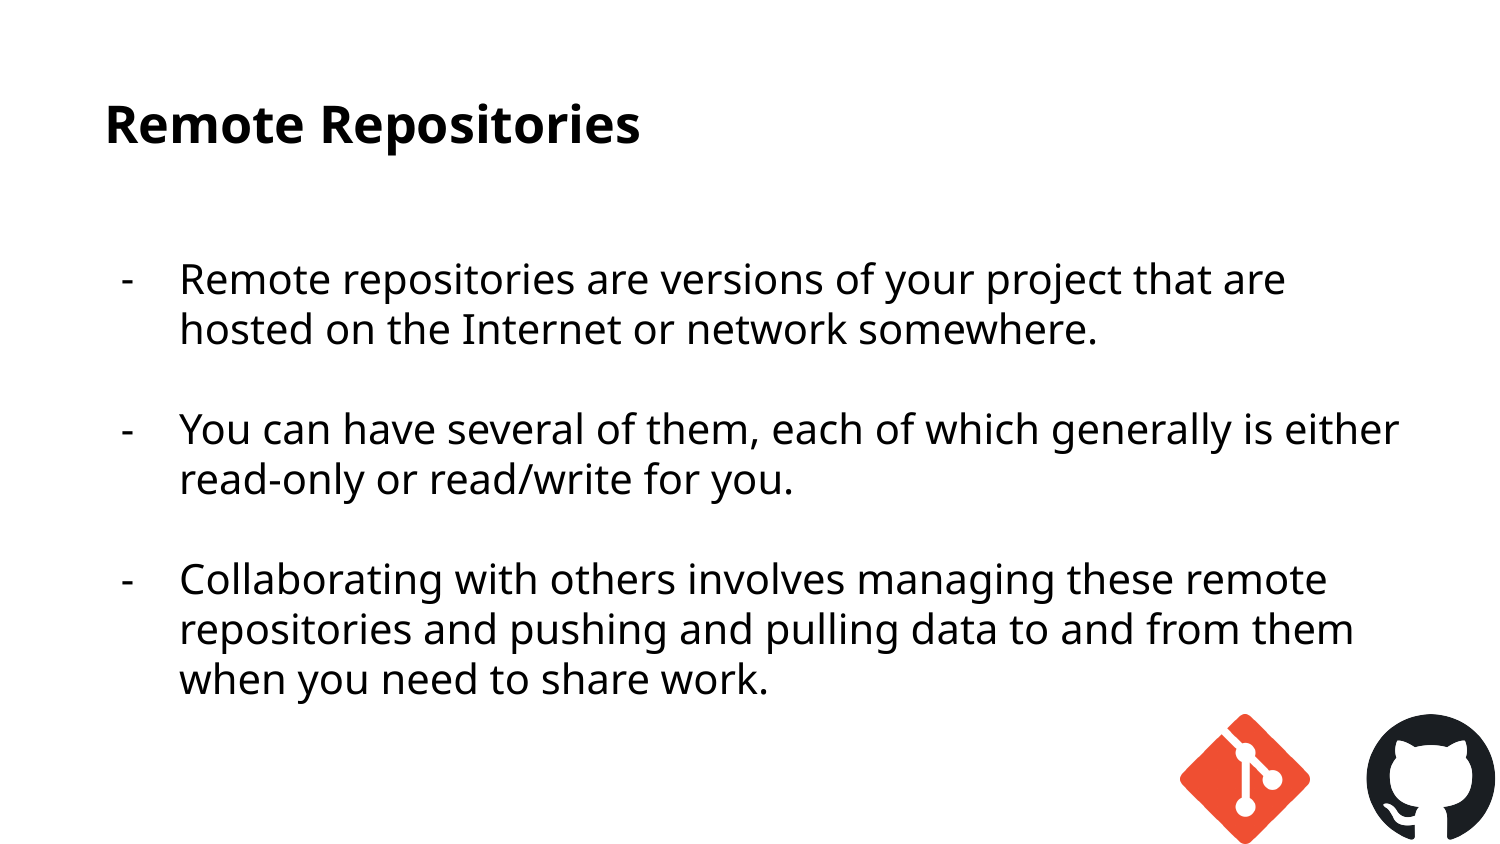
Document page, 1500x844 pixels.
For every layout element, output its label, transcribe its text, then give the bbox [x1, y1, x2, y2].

picture [1363, 714, 1500, 844]
picture [1180, 714, 1311, 844]
text_box Remote Repositories [89, 76, 1425, 175]
text_box Remote repositories are versions of your project that are hosted on the Internet or network somewhere. You can have several of them, each of which generally is either read-only or read/write for you. Collaborating with others involves managing these remote repositories and pushing and pulling data to and from them when you need to share work. [89, 175, 1425, 780]
